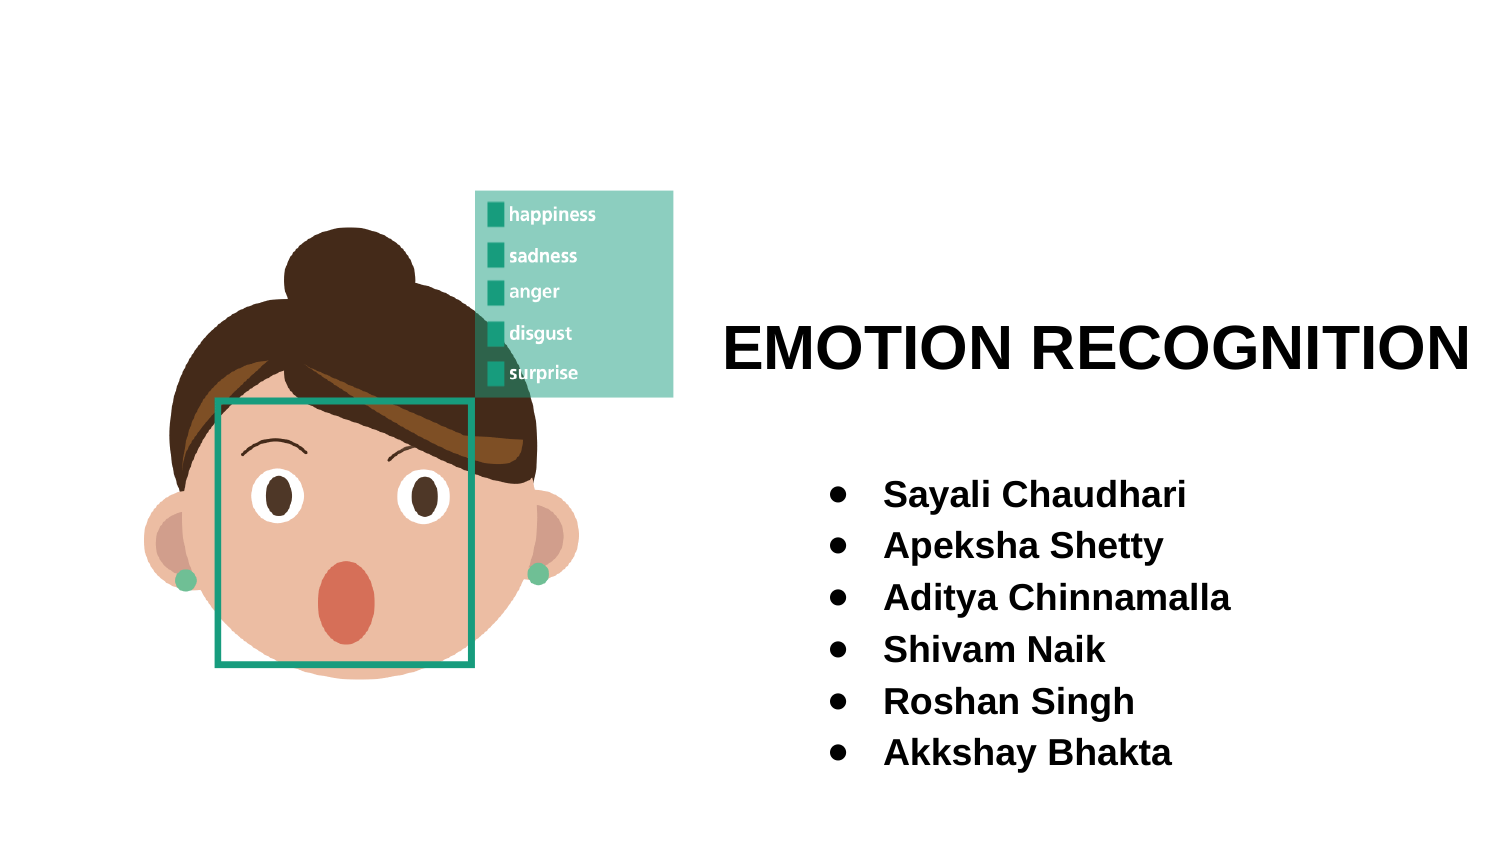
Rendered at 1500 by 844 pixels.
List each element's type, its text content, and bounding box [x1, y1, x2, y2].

list Sayali Chaudhari Apeksha Shetty Aditya Chinnamalla Shivam Naik Roshan Singh Akkshay Bhakta [793, 447, 1450, 768]
picture [0, 139, 722, 768]
title EMOTION RECOGNITION [726, 291, 1500, 386]
